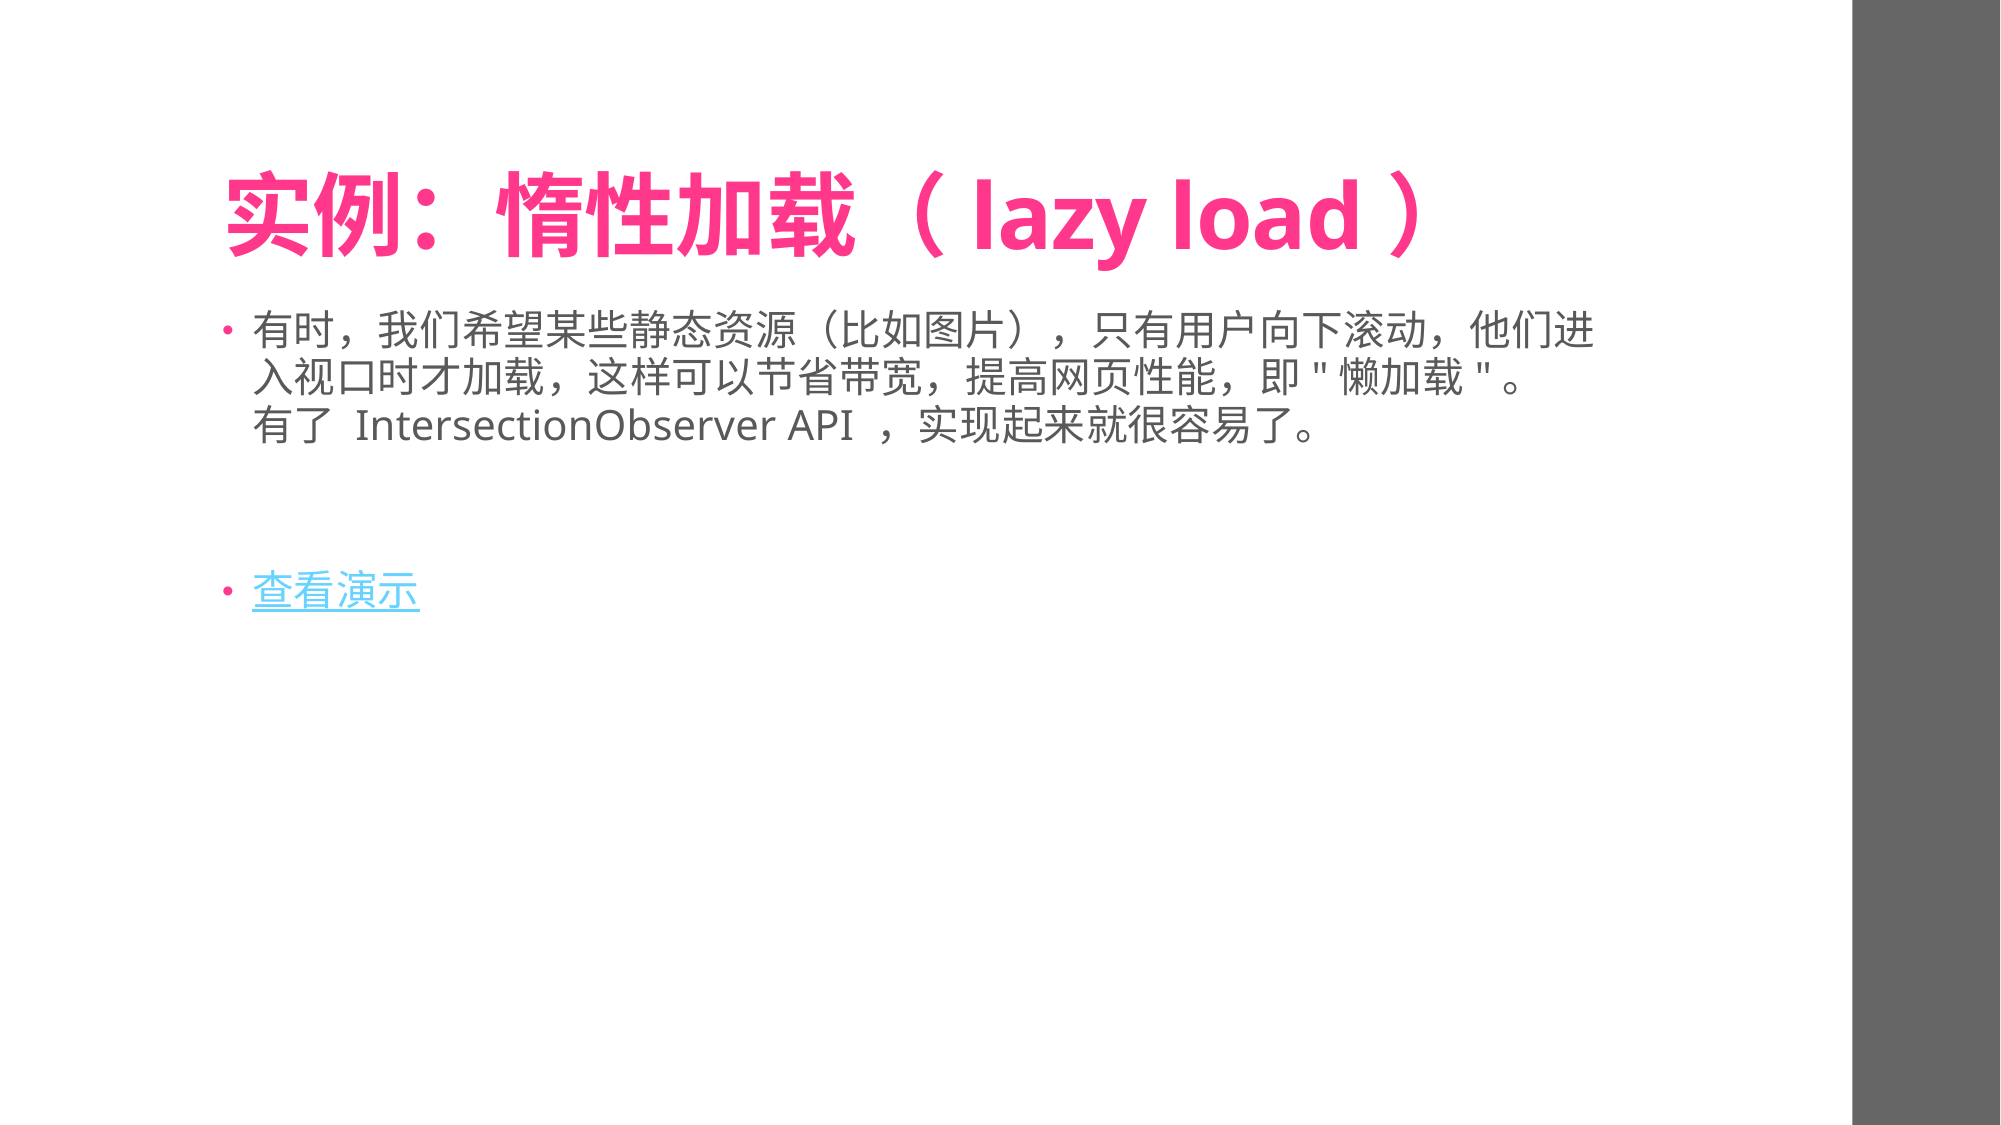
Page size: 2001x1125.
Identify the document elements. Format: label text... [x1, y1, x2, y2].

list 有时，我们希望某些静态资源（比如图片），只有用户向下滚动，他们进入视口时才加载，这样可以节省带宽，提高网页性能，即"懒加载"。 有了 IntersectionObserver API ，实现起来就很容易了。 查看演示 [206, 299, 1617, 1014]
title 实例：惰性加载（lazy load） [206, 43, 1797, 278]
